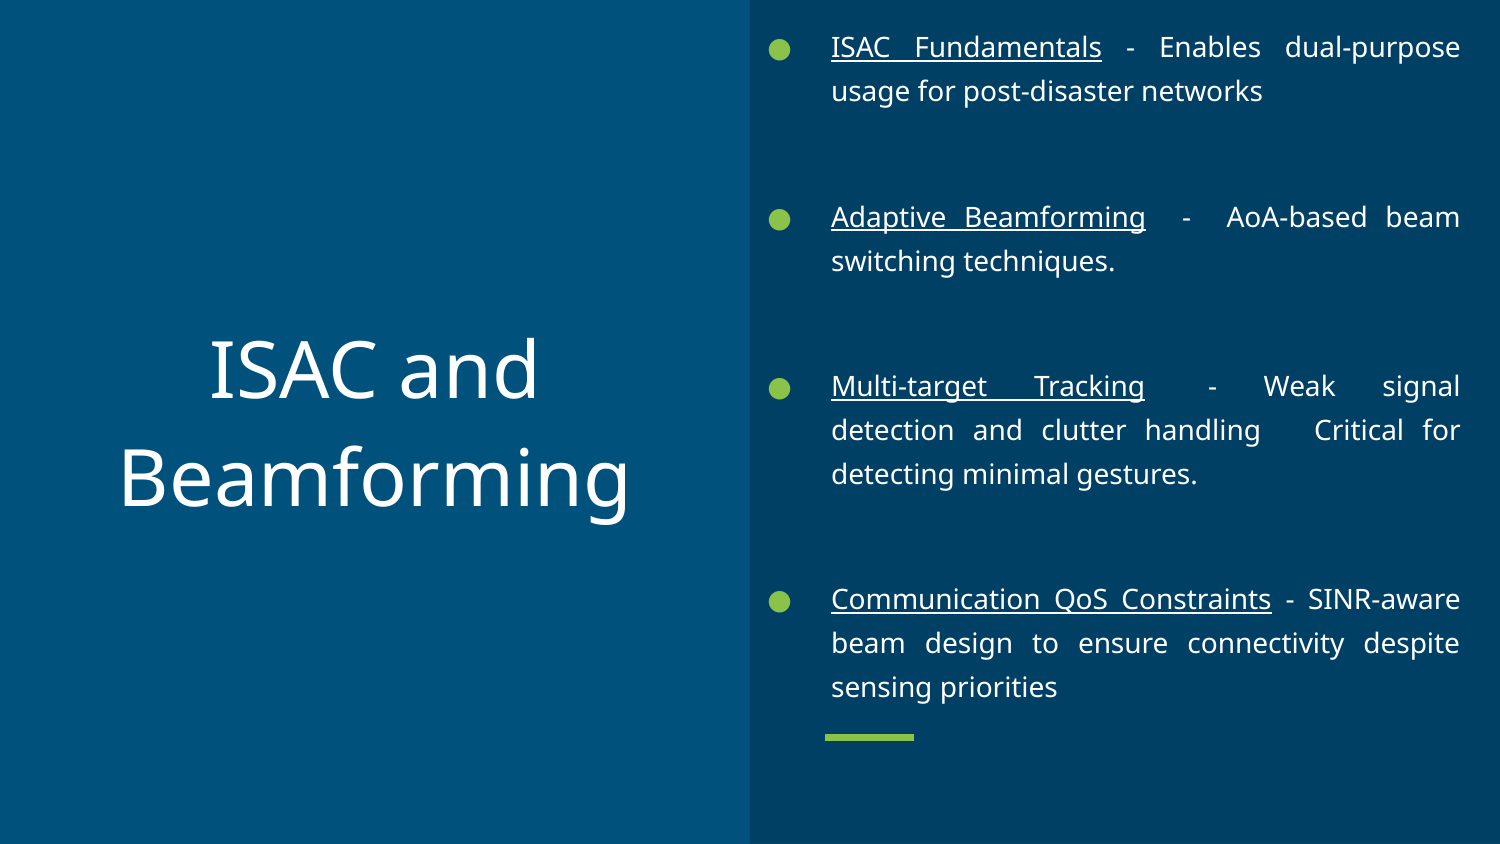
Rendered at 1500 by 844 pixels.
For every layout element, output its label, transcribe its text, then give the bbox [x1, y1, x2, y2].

list ISAC Fundamentals - Enables dual-purpose usage for post-disaster networks Adaptive Beamforming - AoA-based beam switching techniques. Multi-target Tracking - Weak signal detection and clutter handling Critical for detecting minimal gestures. Communication QoS Constraints - SINR-aware beam design to ensure connectivity despite sensing priorities [750, 0, 1476, 722]
title ISAC and Beamforming [43, 281, 708, 562]
